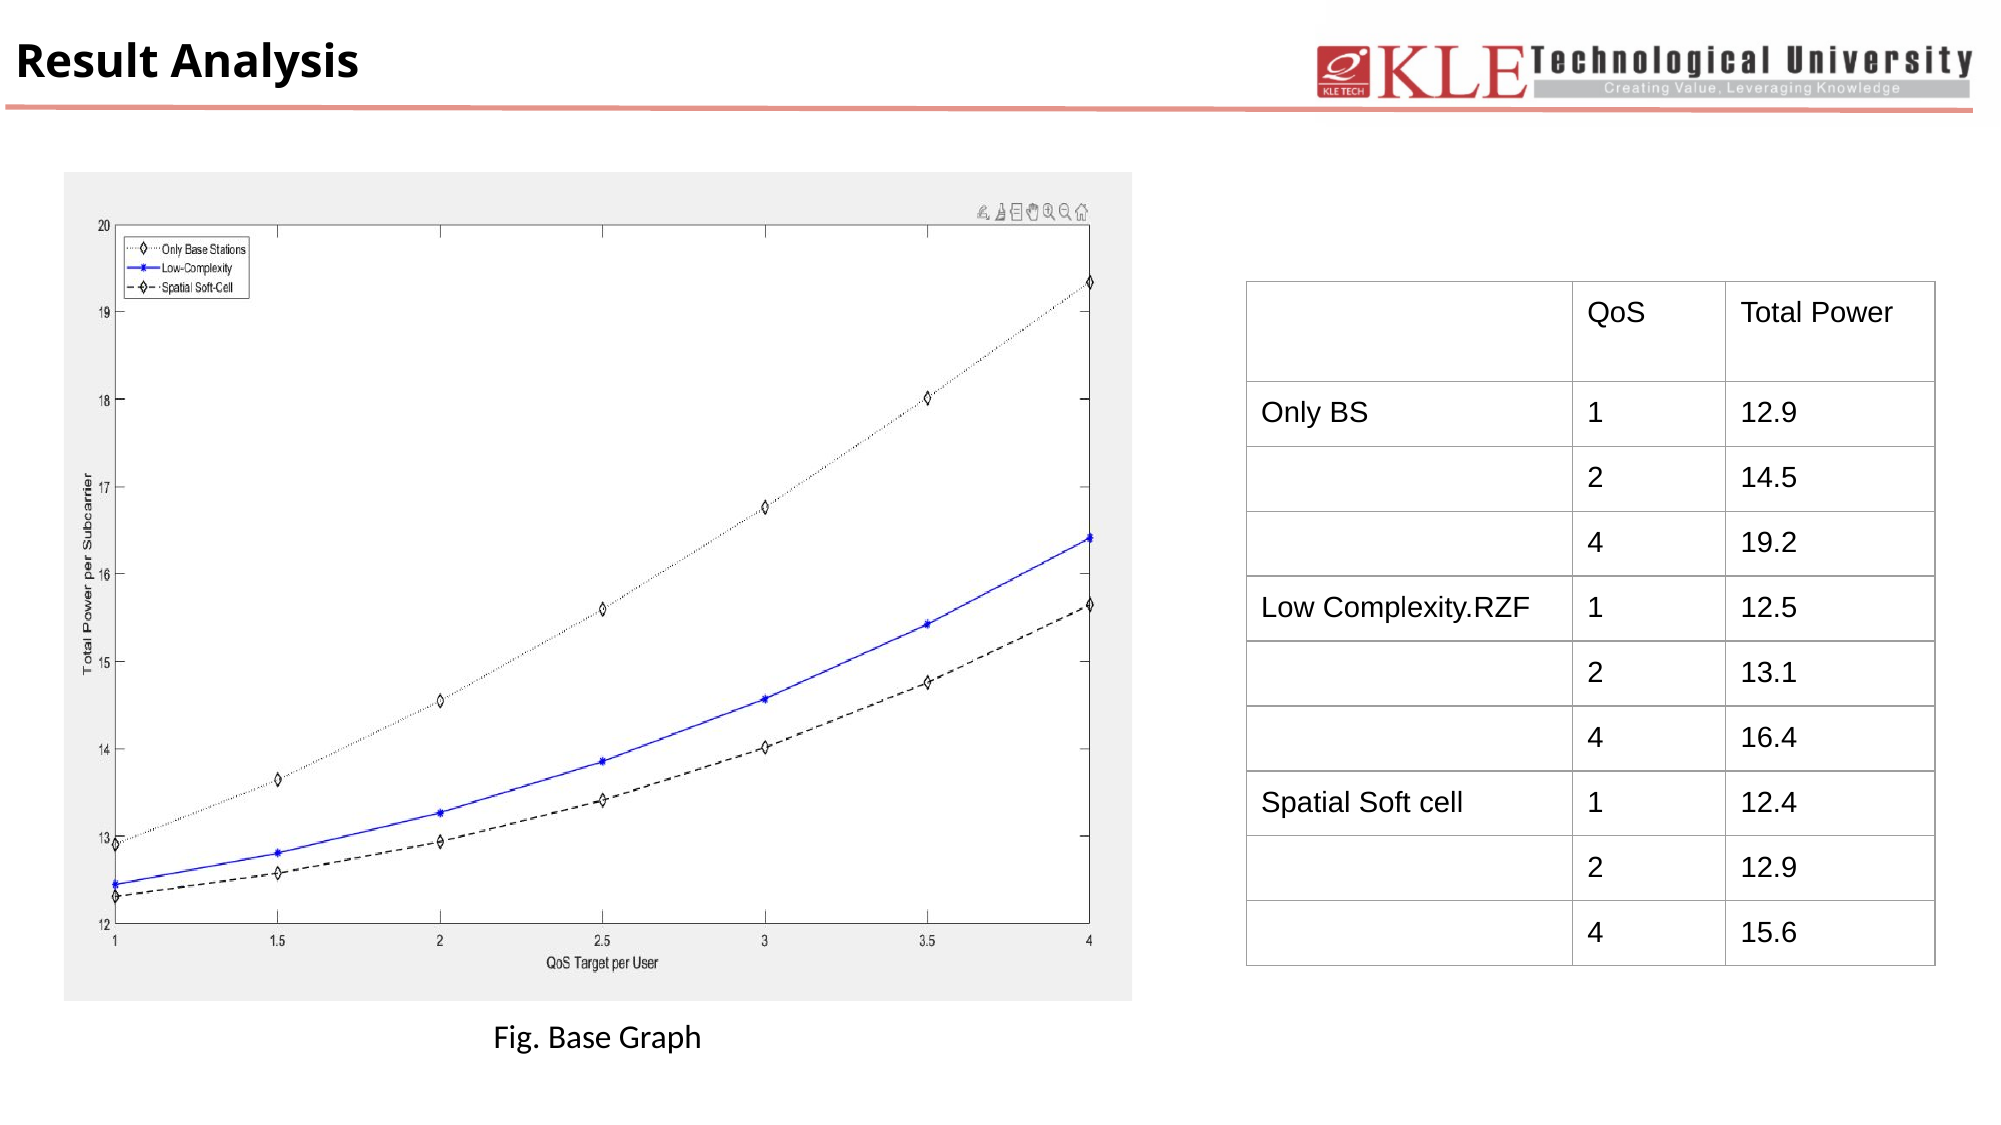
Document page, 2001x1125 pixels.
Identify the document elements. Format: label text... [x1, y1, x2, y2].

table_cell 14.5 [1726, 447, 1934, 511]
table_cell 2 [1573, 447, 1725, 511]
table_cell 12.9 [1726, 382, 1934, 446]
table_header [1247, 282, 1572, 381]
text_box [0, 0, 2000, 127]
table_cell Spatial Soft cell [1247, 772, 1572, 835]
table_cell [1247, 901, 1572, 965]
table_cell 4 [1573, 512, 1725, 575]
table_cell 1 [1573, 772, 1725, 835]
table_cell 15.6 [1726, 901, 1934, 965]
table_cell 2 [1573, 836, 1725, 900]
text_box [50, 140, 1982, 1061]
table_cell 12.5 [1726, 577, 1934, 640]
table_cell [1247, 707, 1572, 770]
table_cell Low Complexity.RZF [1247, 577, 1572, 640]
text_box Fig. Base Graph [436, 1009, 760, 1071]
table_cell 4 [1573, 901, 1725, 965]
table_cell 13.1 [1726, 642, 1934, 705]
table_cell 1 [1573, 382, 1725, 446]
table_cell 12.9 [1726, 836, 1934, 900]
table_cell [1247, 447, 1572, 511]
table_cell 4 [1573, 707, 1725, 770]
table_cell [1247, 836, 1572, 900]
table_cell 16.4 [1726, 707, 1934, 770]
table_cell Only BS [1247, 382, 1572, 446]
table_cell 12.4 [1726, 772, 1934, 835]
table_cell 2 [1573, 642, 1725, 705]
table_cell [1247, 512, 1572, 575]
table_cell [1247, 642, 1572, 705]
table_header QoS [1573, 282, 1725, 381]
table_header Total Power [1726, 282, 1934, 381]
table_cell 1 [1573, 577, 1725, 640]
table_cell 19.2 [1726, 512, 1934, 575]
picture [63, 172, 1133, 1001]
